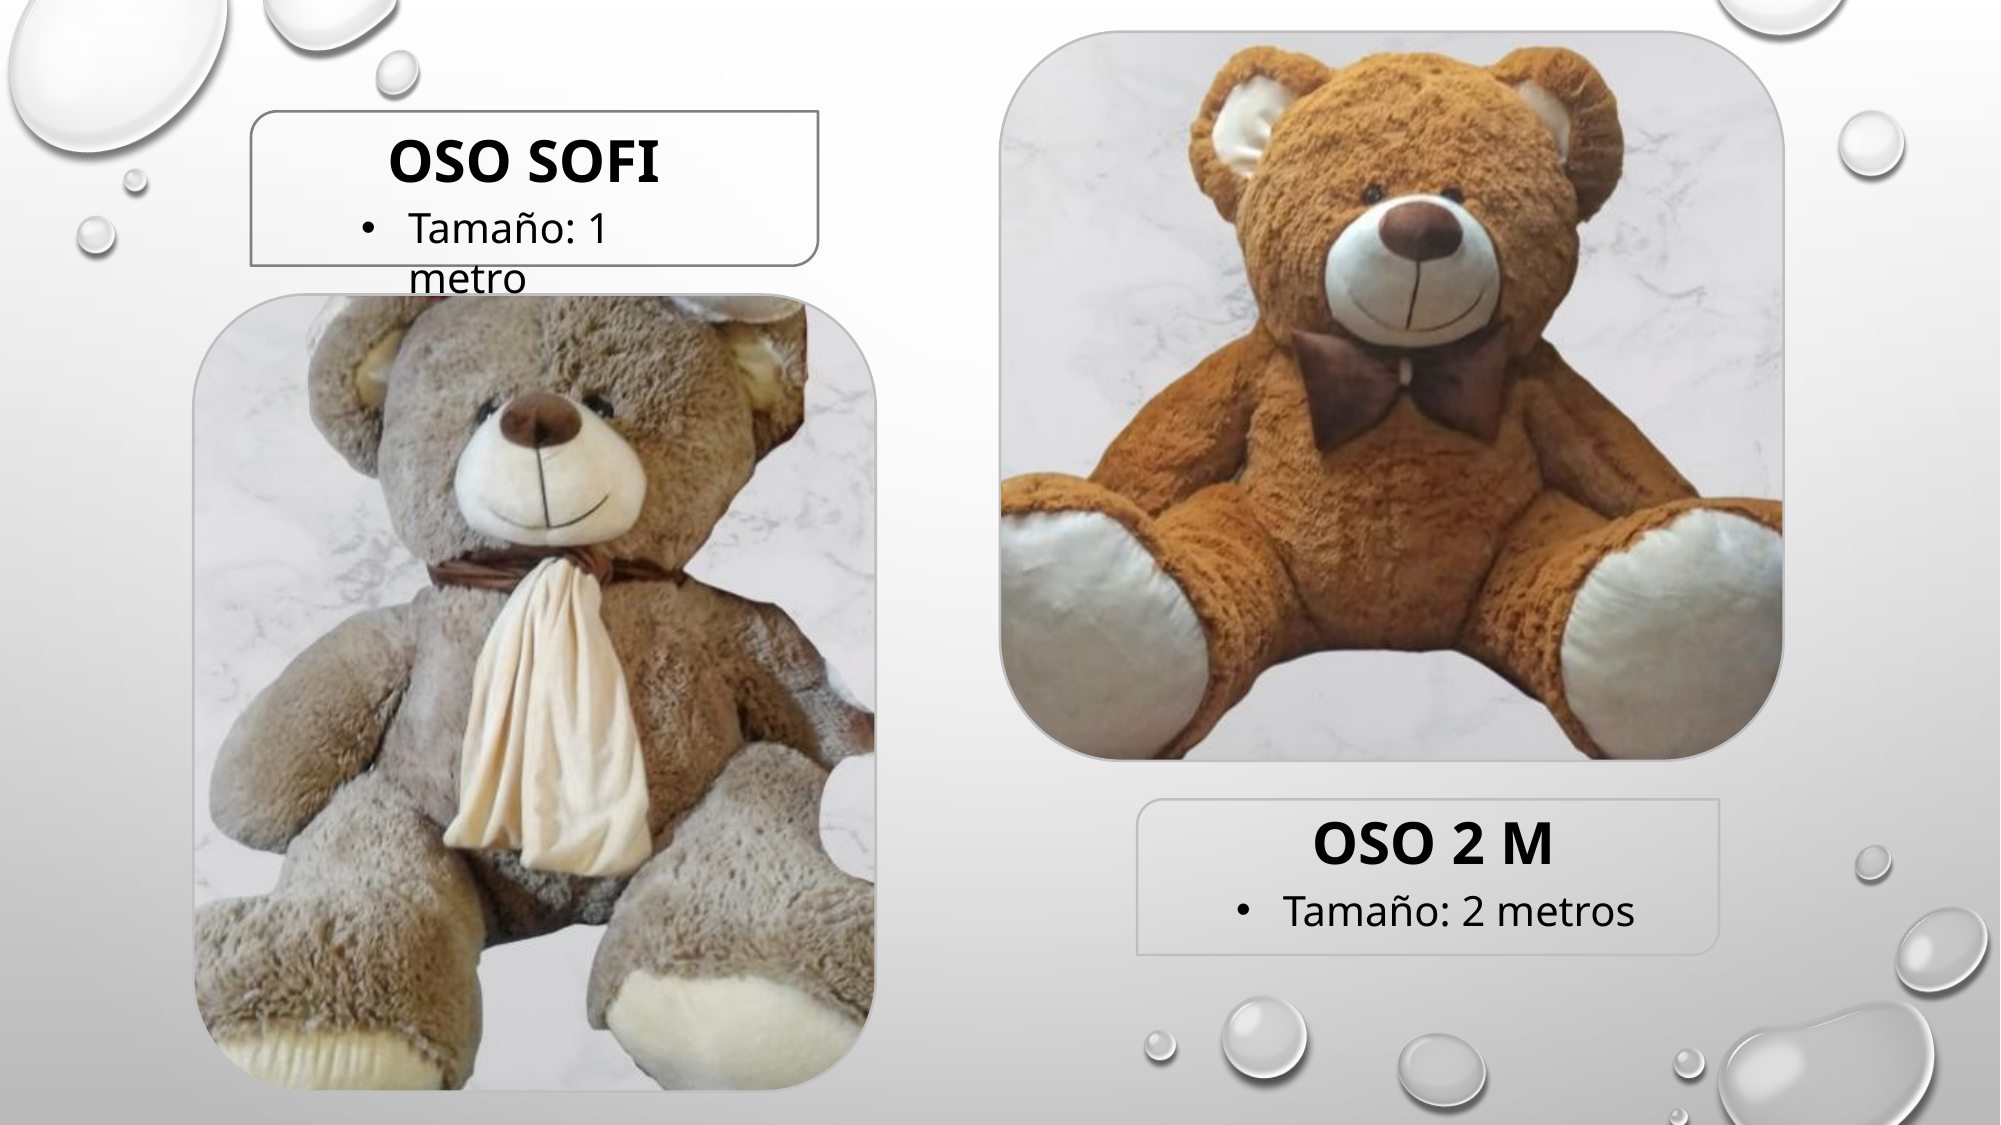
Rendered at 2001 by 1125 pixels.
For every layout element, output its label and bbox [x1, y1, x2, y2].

text_box [191, 293, 878, 1093]
text_box [1136, 799, 1720, 994]
picture [0, 0, 2000, 1125]
text_box [998, 30, 1785, 763]
text_box [250, 111, 819, 266]
